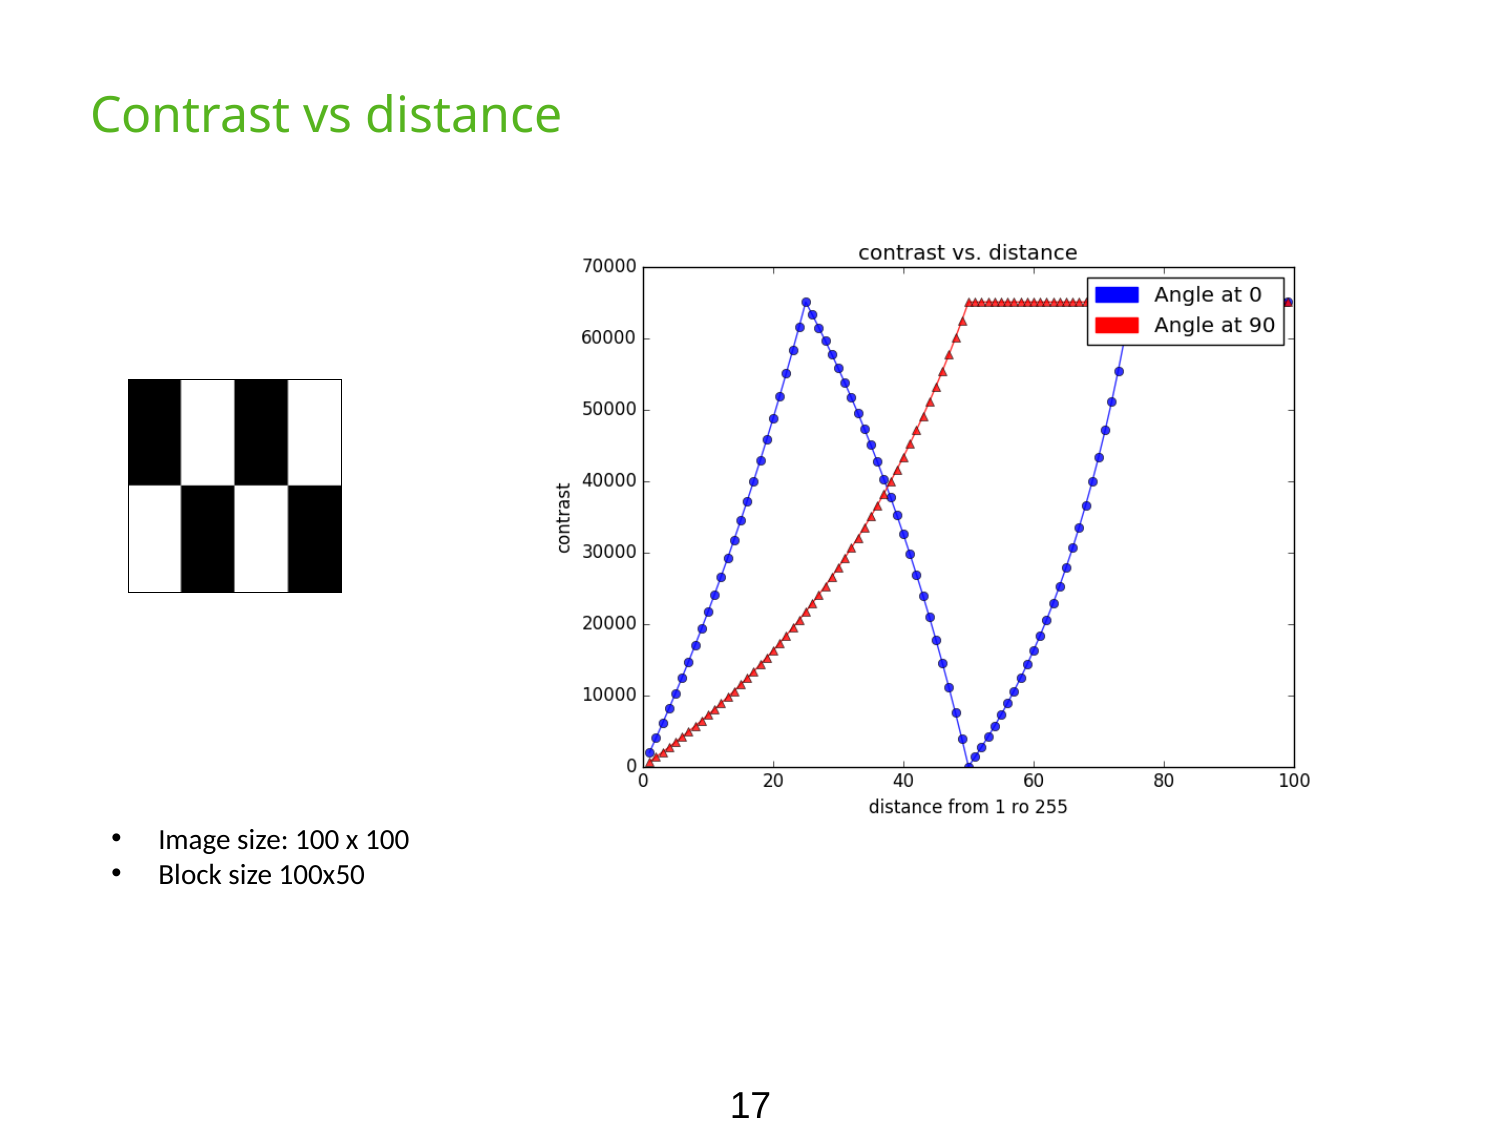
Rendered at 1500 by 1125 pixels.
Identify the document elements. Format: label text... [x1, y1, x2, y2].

slide_number 17 [699, 1085, 802, 1122]
title Contrast vs distance [75, 65, 1425, 151]
picture [538, 203, 1379, 829]
text_box Image size: 100 x 100 Block size 100x50 [96, 812, 1204, 898]
picture [128, 379, 342, 593]
